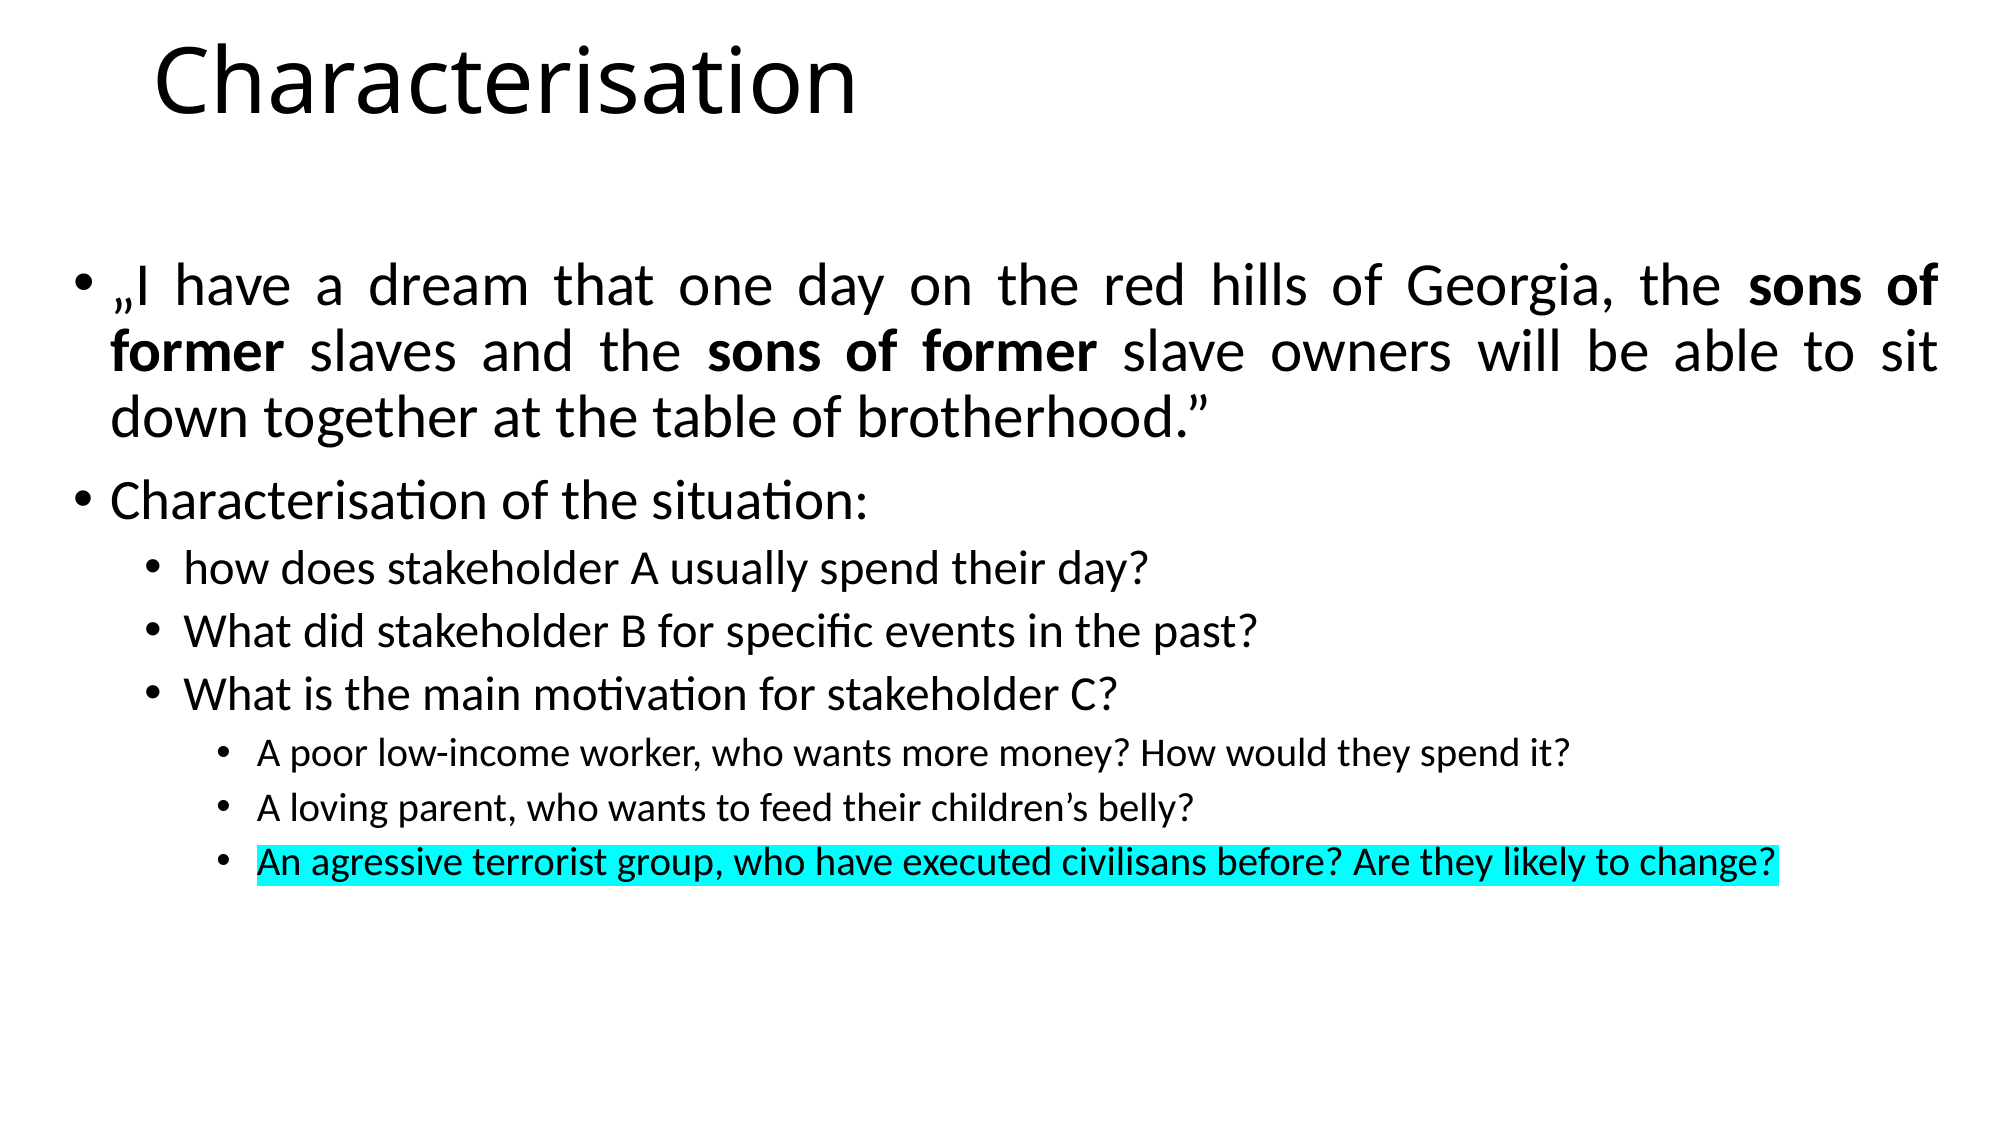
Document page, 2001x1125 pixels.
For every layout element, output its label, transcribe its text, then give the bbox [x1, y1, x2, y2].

title Characterisation [137, 0, 1863, 155]
list „I have a dream that one day on the red hills of Georgia, the sons of former slaves and the sons of former slave owners will be able to sit down together at the table of brotherhood.” Characterisation of the situation: how does stakeholder A usually spend their day? What did stakeholder B for specific events in the past? What is the main motivation for stakeholder C? A poor low-income worker, who wants more money? How would they spend it? A loving parent, who wants to feed their children’s belly? An agressive terrorist group, who have executed civilisans before? Are they likely to change? An egoist prom queen, looking for popularity to stick to her social position? Why is it important for her? Task: Stakeholder D is freshly out from jail. How would you characterise them? [58, 155, 1955, 1125]
